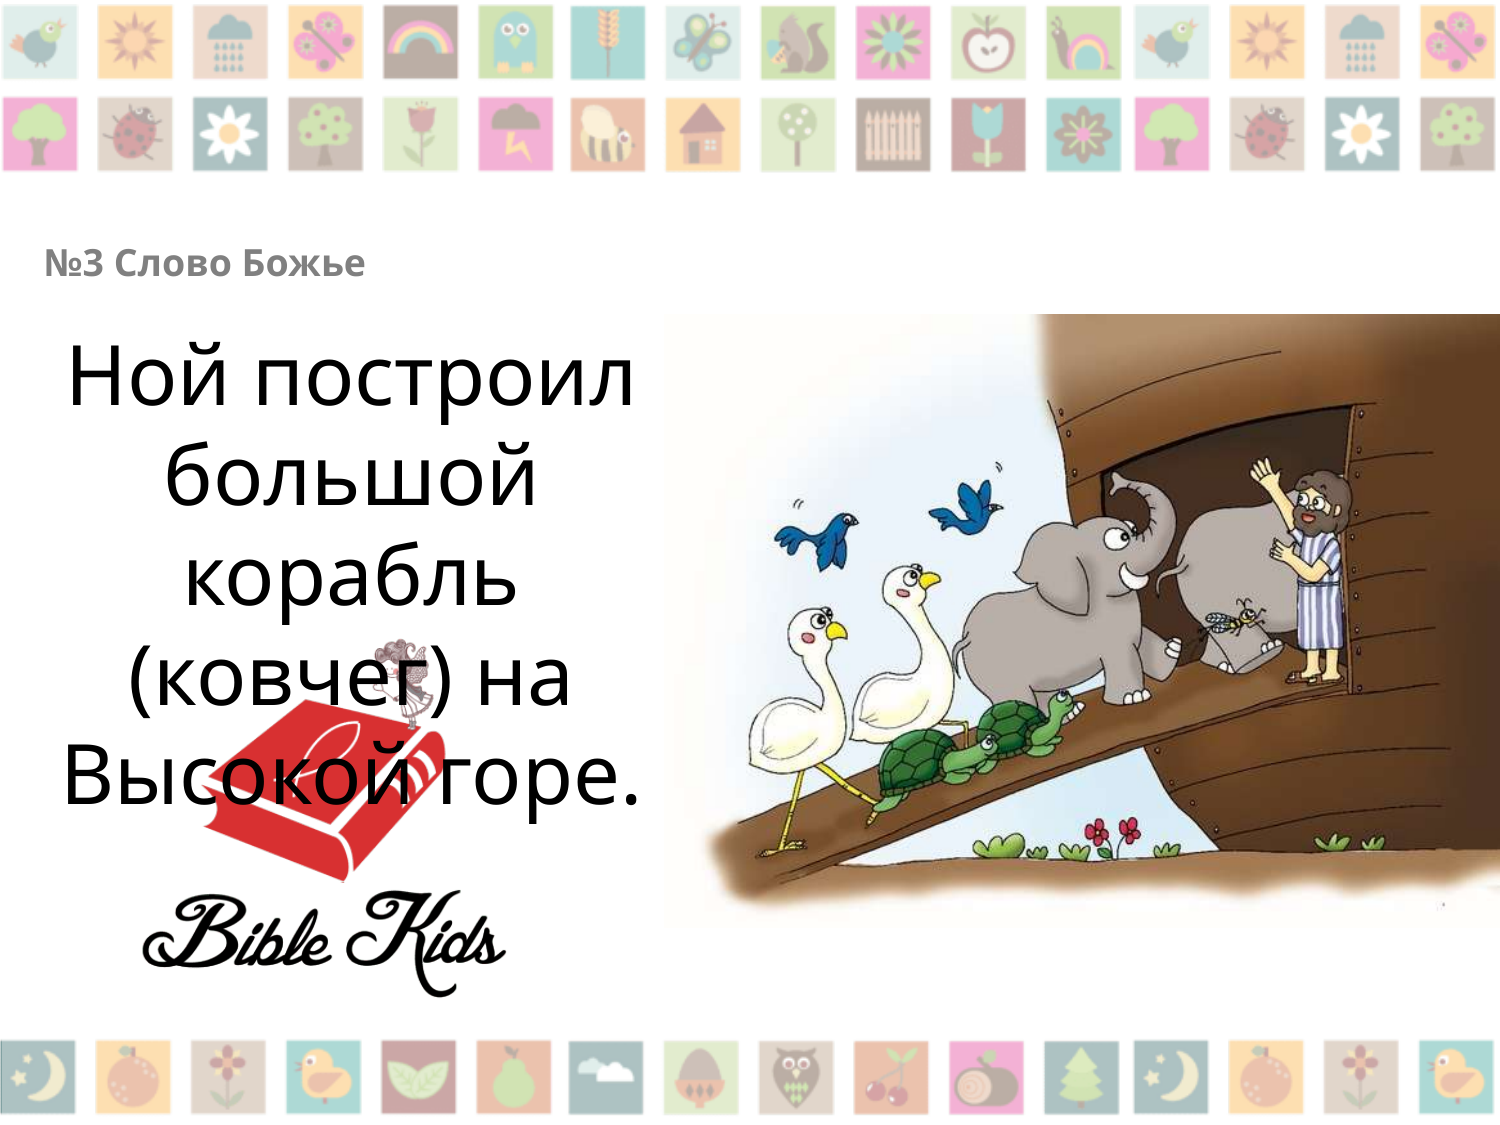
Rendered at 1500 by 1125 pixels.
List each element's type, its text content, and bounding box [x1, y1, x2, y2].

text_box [0, 3, 1500, 181]
text_box №3 Слово Божье [29, 231, 491, 292]
text_box Ной построил большой корабль (ковчег) на Высокой горе. [29, 314, 662, 830]
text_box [0, 1028, 1500, 1118]
picture [664, 314, 1500, 928]
picture [117, 600, 544, 1027]
